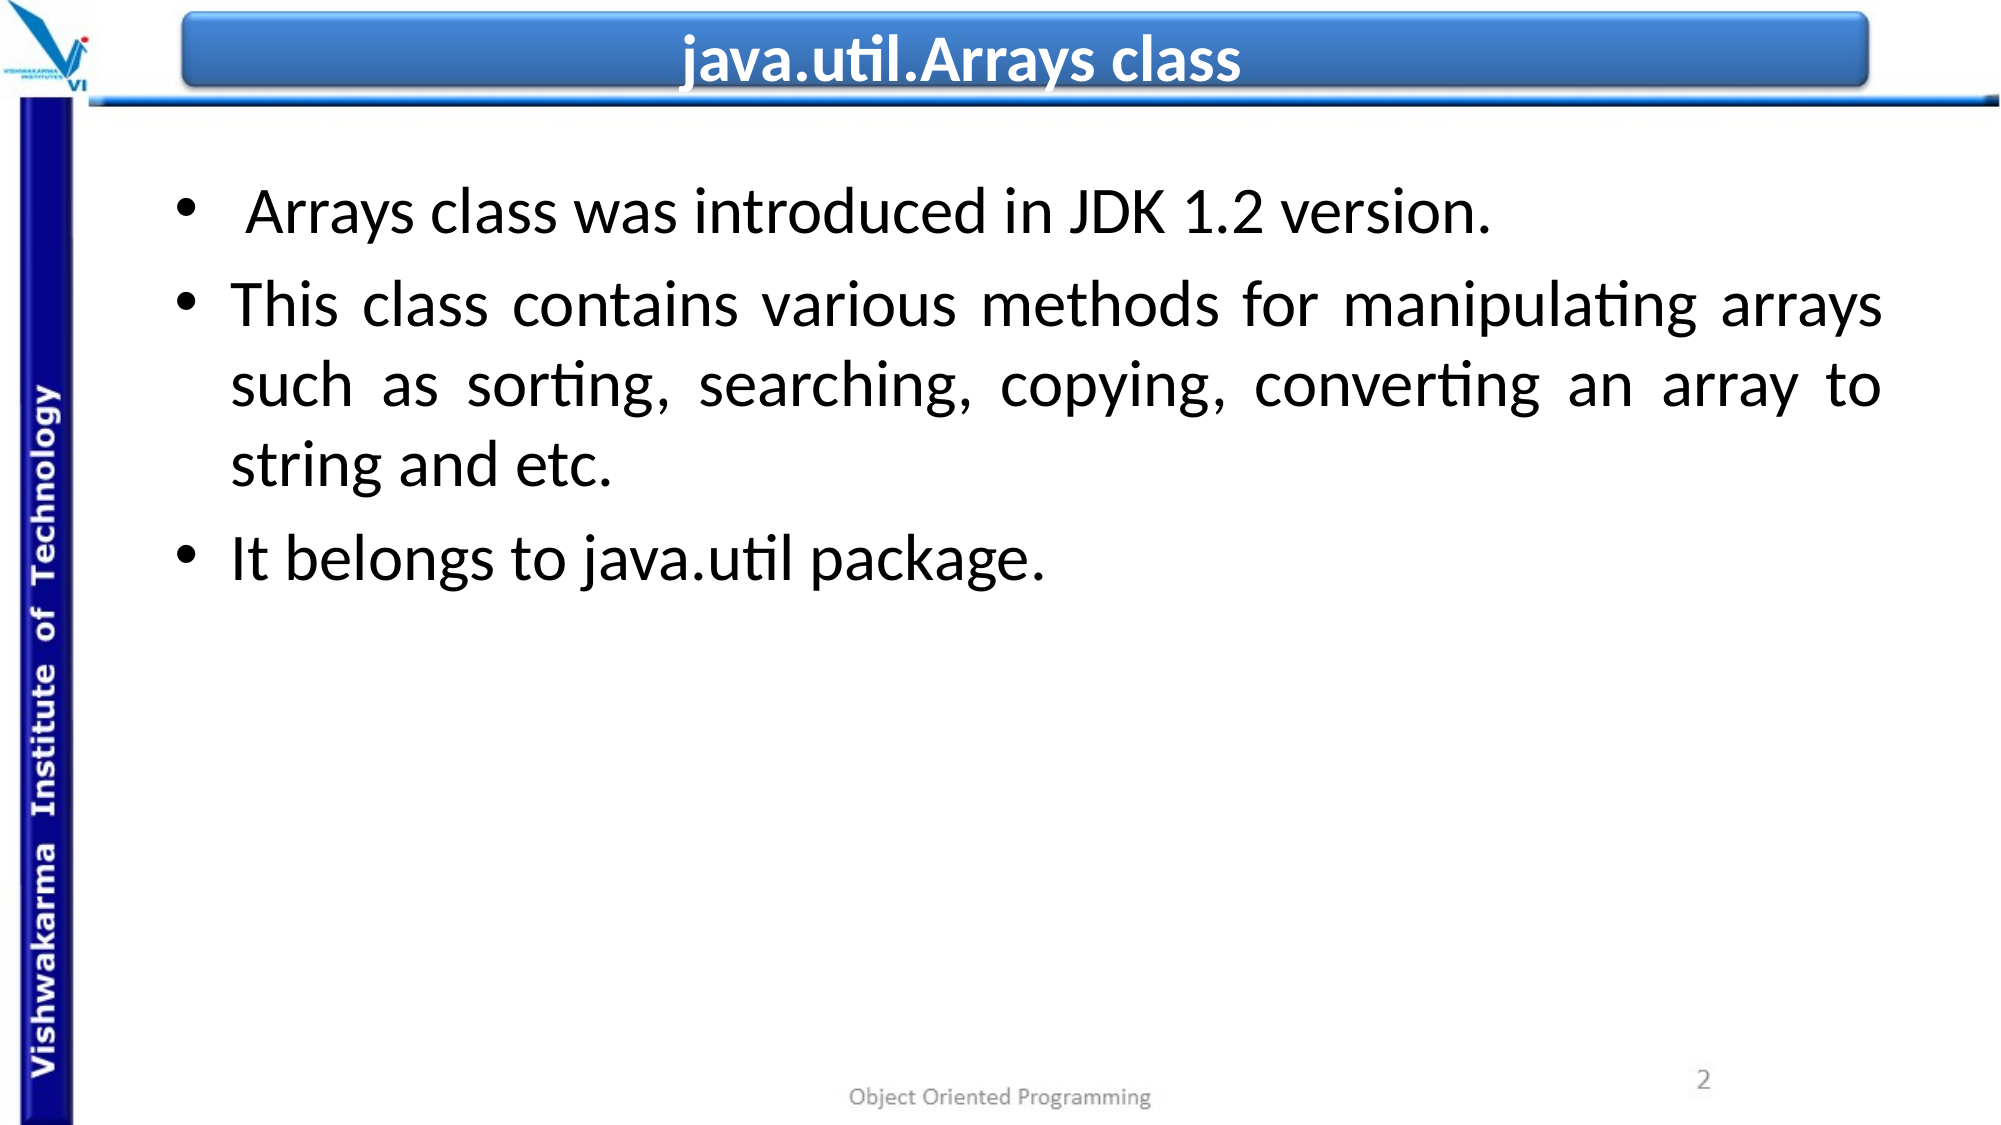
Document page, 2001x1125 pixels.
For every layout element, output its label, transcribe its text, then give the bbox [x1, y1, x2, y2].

picture [0, 0, 2001, 1125]
list Arrays class was introduced in JDK 1.2 version. This class contains various methods for manipulating arrays such as sorting, searching, copying, converting an array to string and etc. It belongs to java.util package. [159, 158, 1900, 1005]
title java.util.Arrays class [159, 30, 1780, 79]
